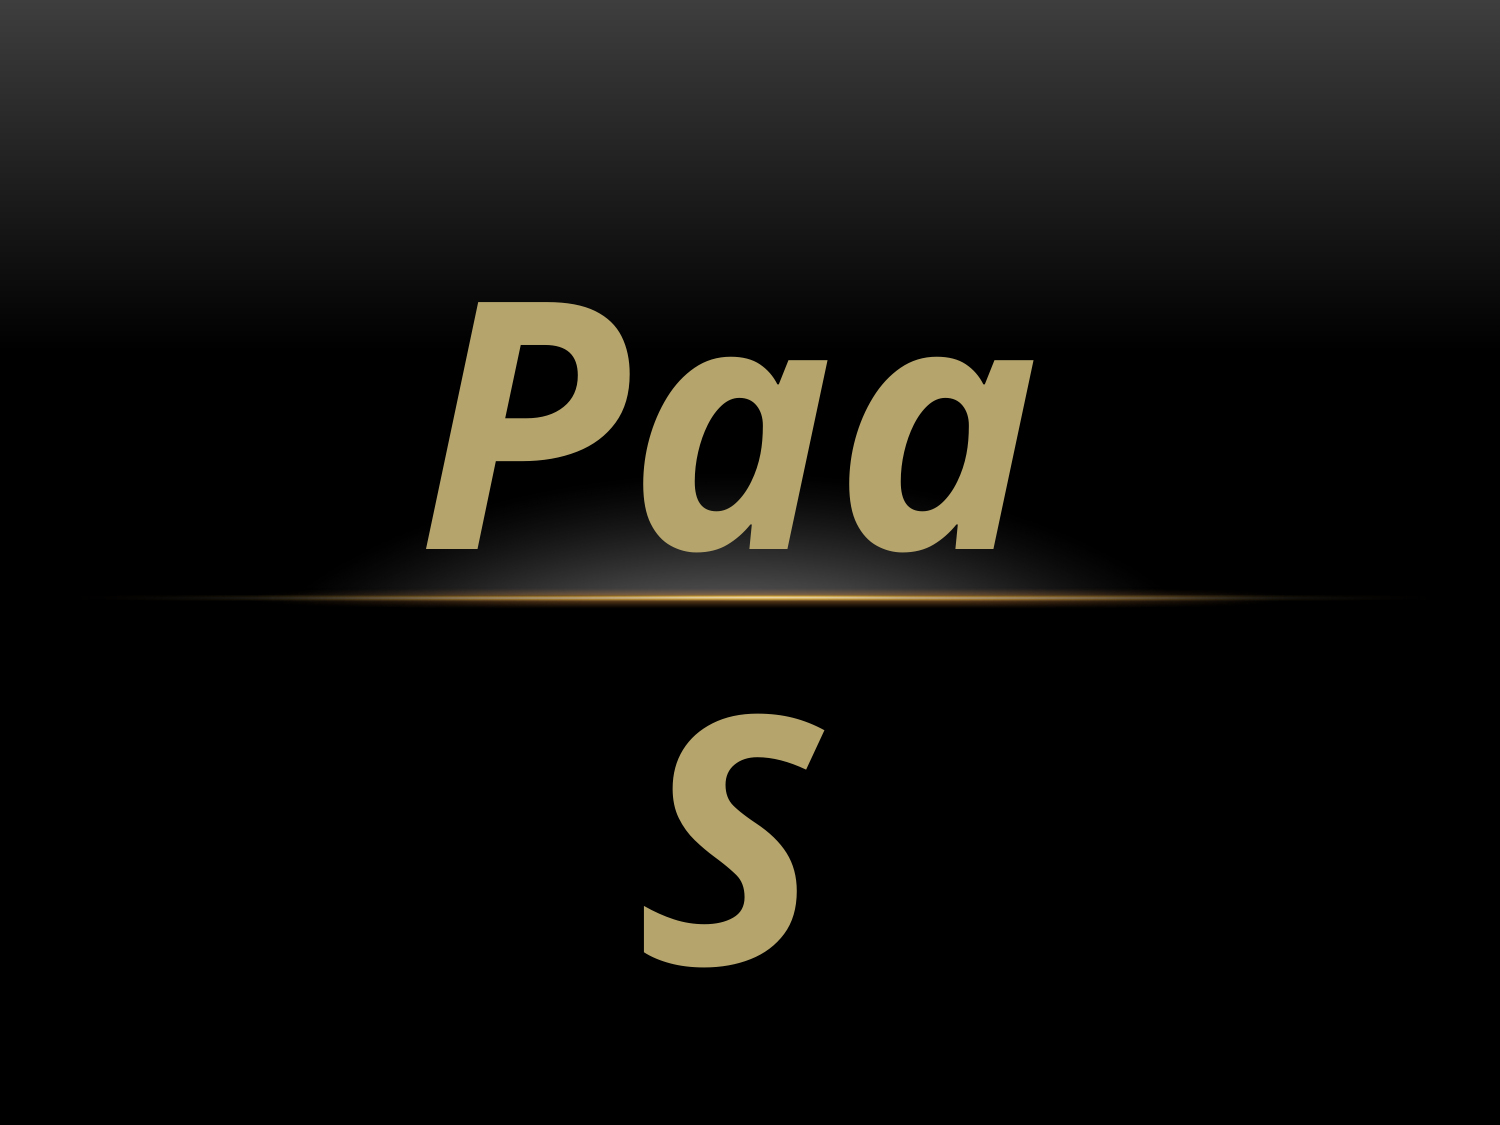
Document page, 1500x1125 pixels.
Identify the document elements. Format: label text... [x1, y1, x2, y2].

text_box PaaS [353, 196, 1105, 1042]
picture [0, 0, 1500, 750]
